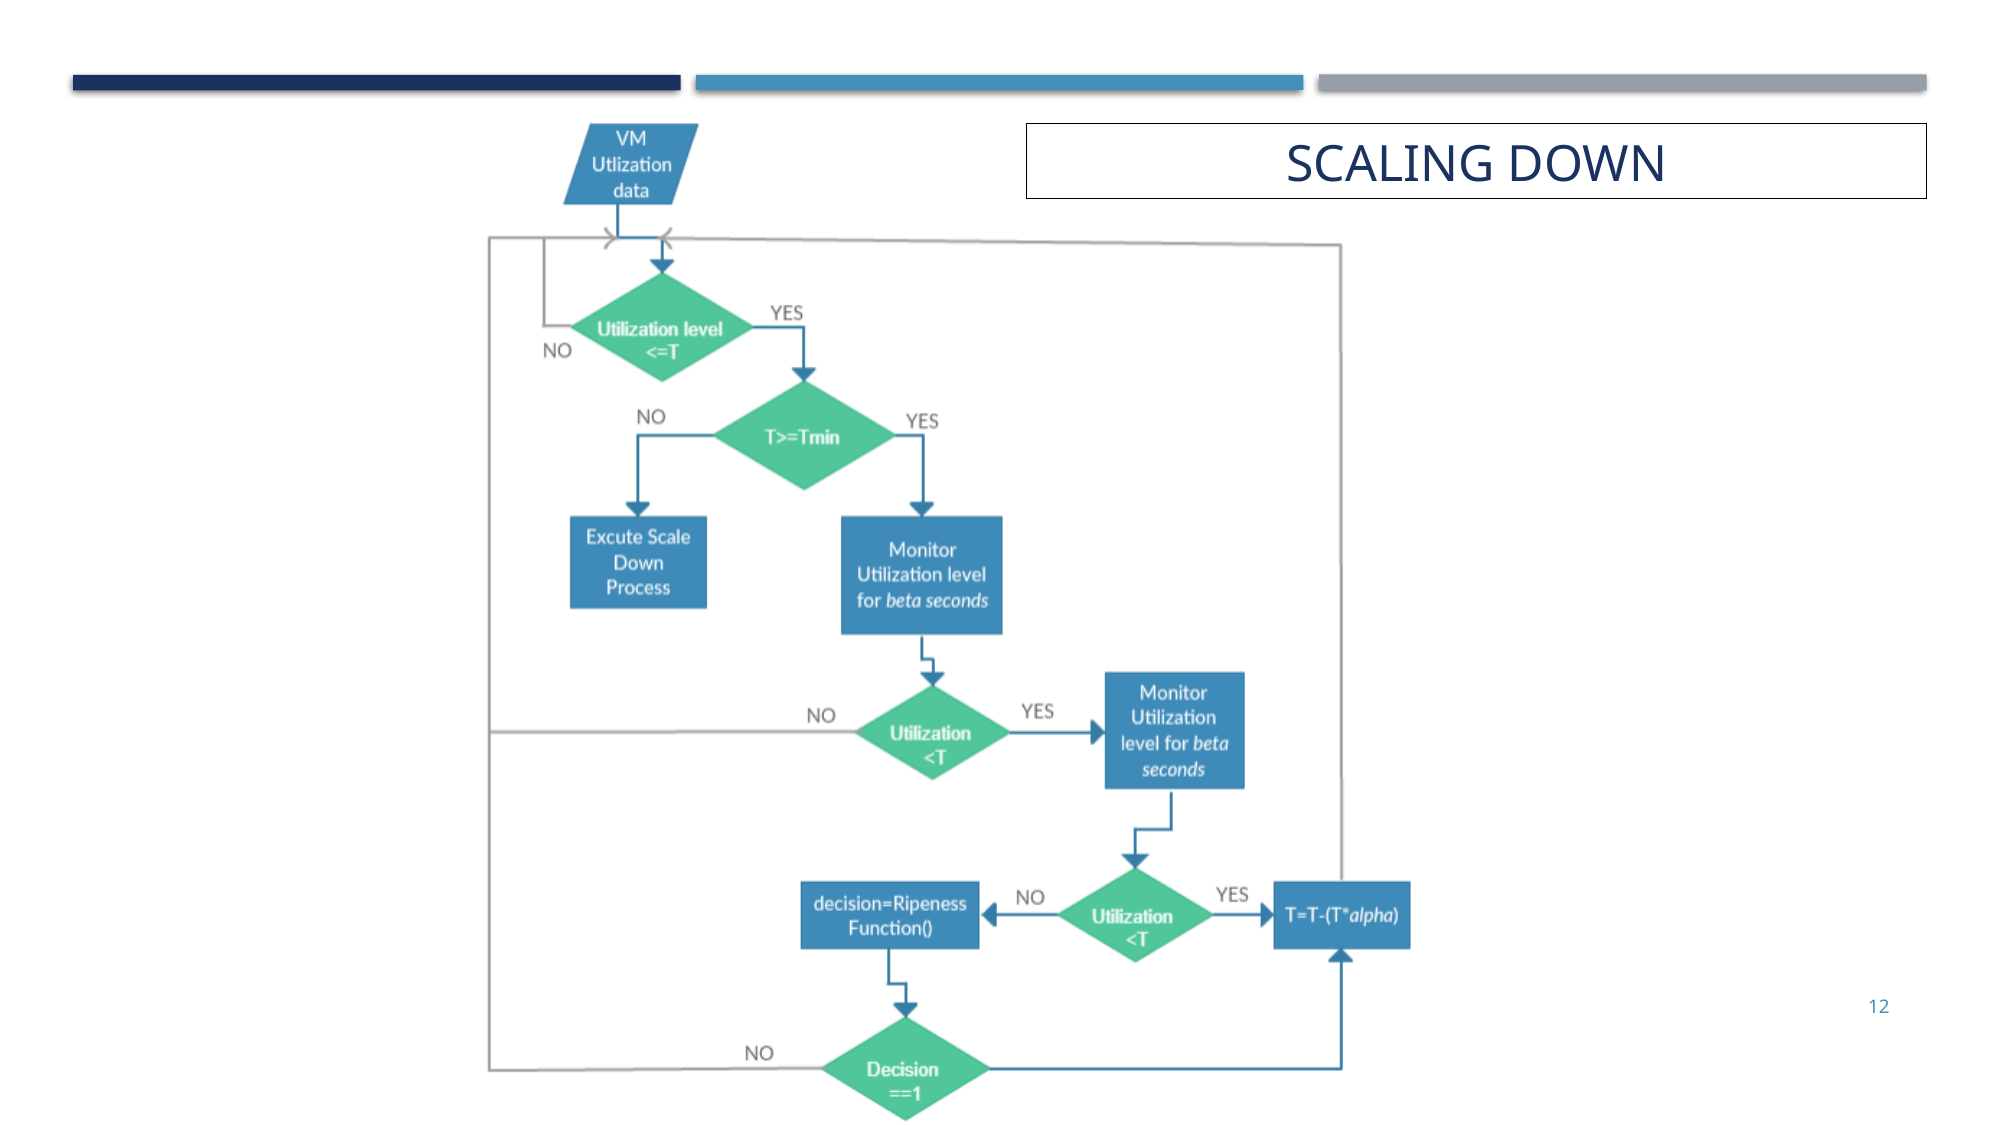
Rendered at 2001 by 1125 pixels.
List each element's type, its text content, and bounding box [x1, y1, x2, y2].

picture [477, 117, 1418, 1125]
text_box SCALING DOWN [1422, 123, 1927, 199]
slide_number 12 [1732, 977, 1905, 1037]
